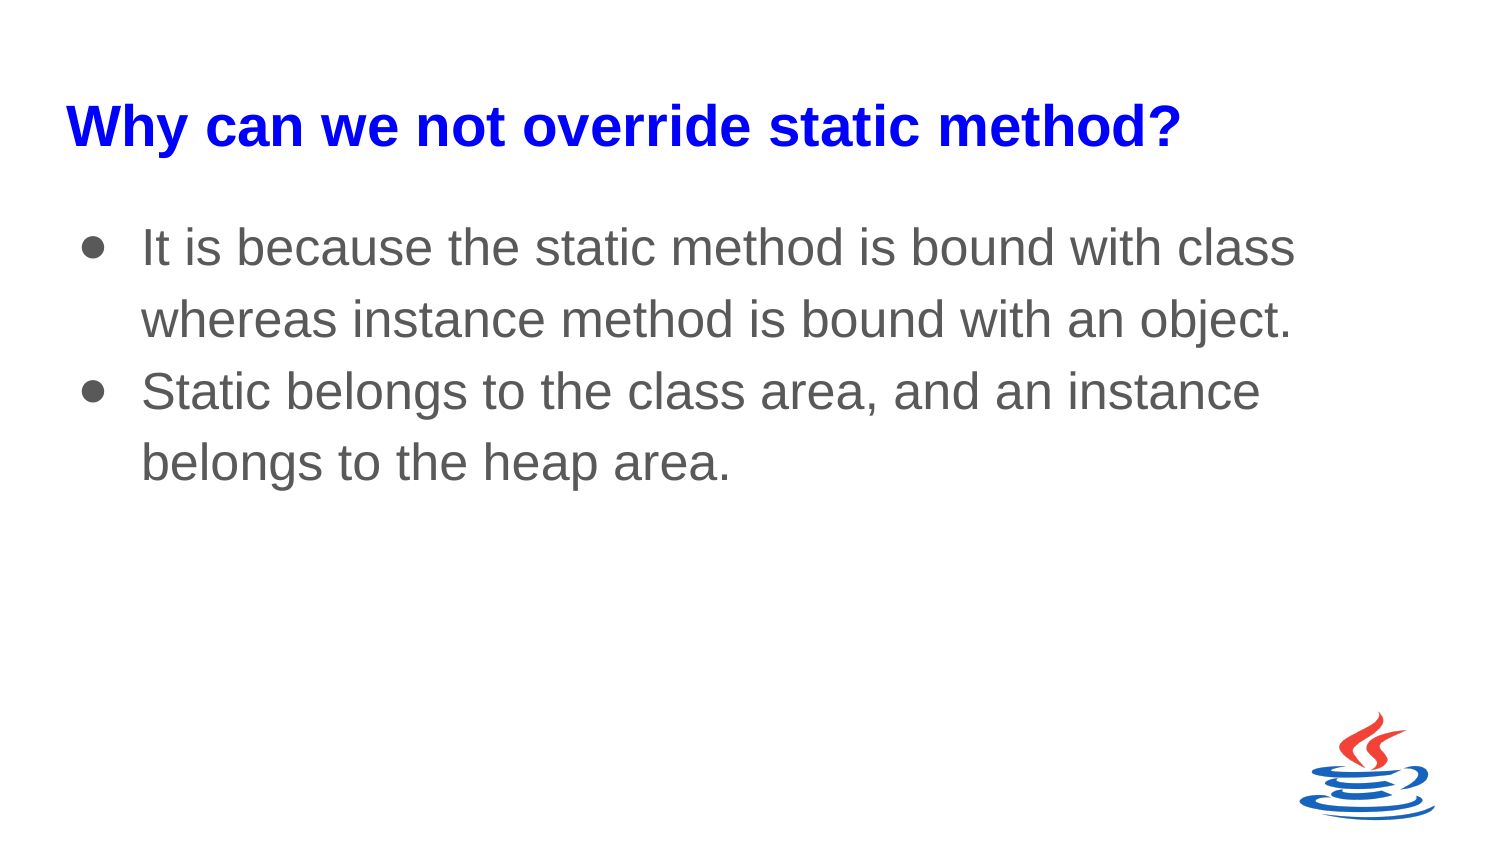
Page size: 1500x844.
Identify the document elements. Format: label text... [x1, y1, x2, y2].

title Why can we not override static method? [51, 72, 1449, 167]
list It is because the static method is bound with class whereas instance method is bound with an object. Static belongs to the class area, and an instance belongs to the heap area. [51, 189, 1449, 750]
picture [1258, 700, 1475, 831]
